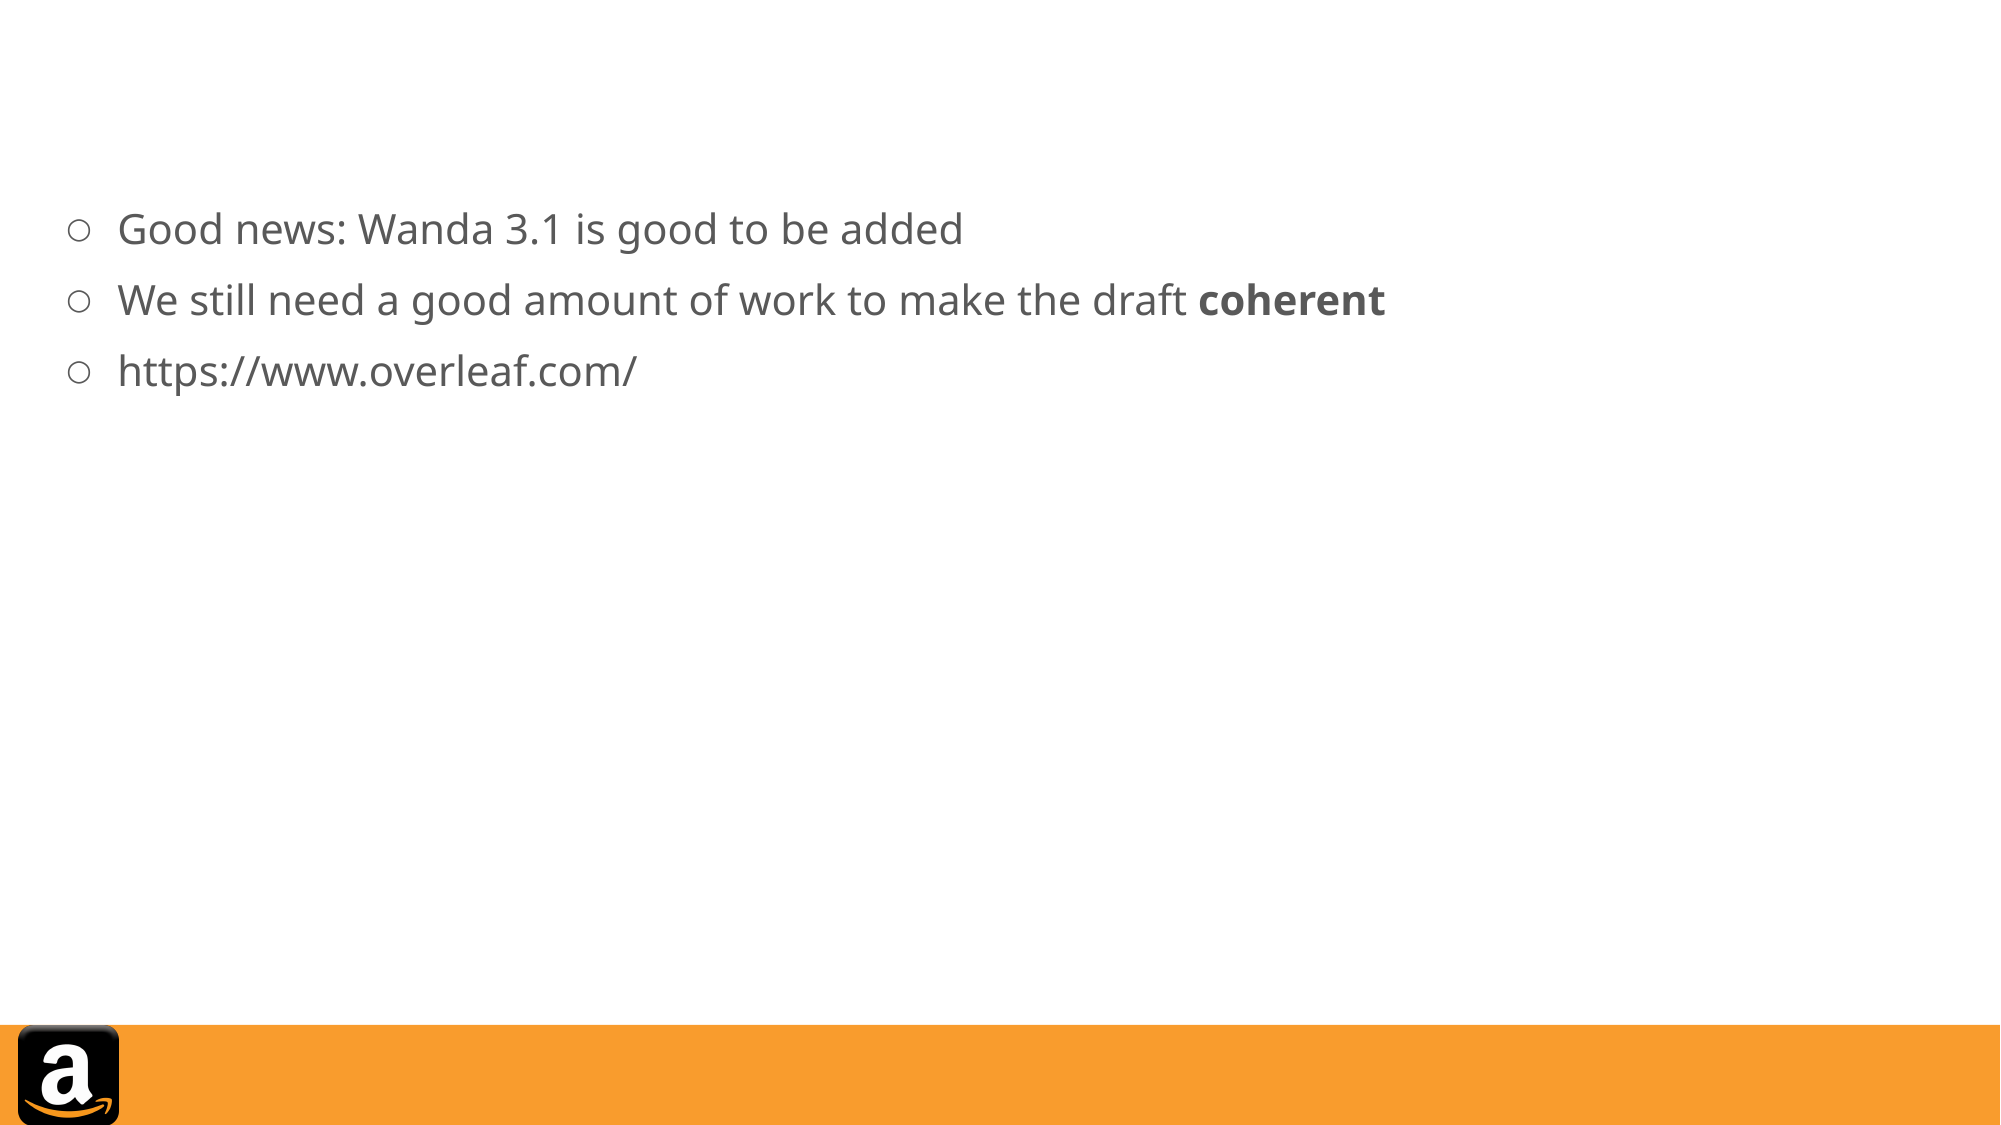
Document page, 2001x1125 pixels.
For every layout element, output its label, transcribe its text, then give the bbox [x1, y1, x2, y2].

picture [18, 1025, 119, 1125]
list Good news: Wanda 3.1 is good to be added We still need a good amount of work to make the draft coherent https://www.overleaf.com/ [51, 195, 1949, 1018]
